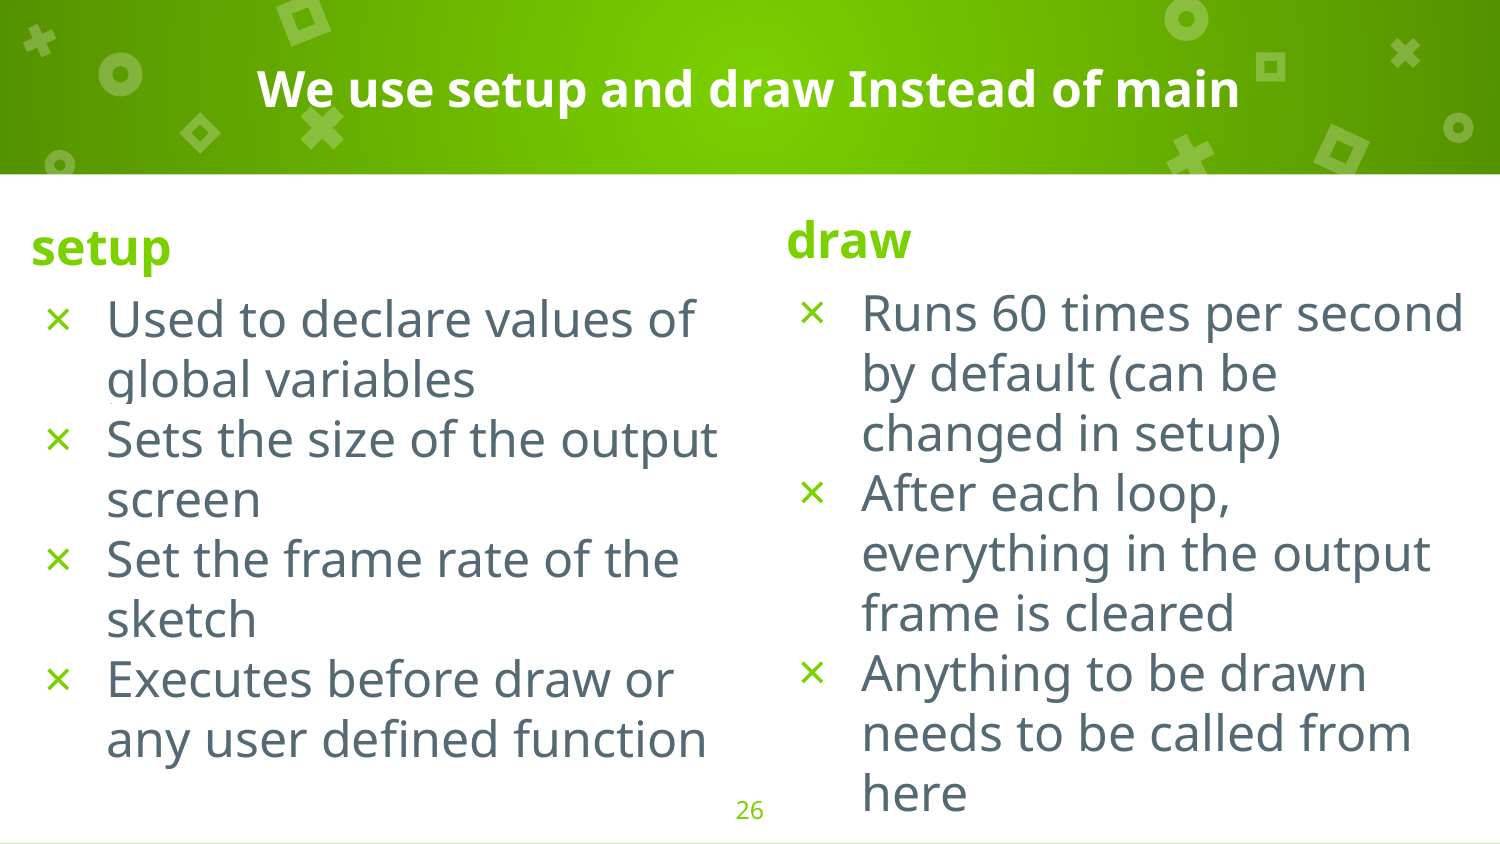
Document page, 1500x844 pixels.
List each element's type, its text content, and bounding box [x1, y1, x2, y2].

list setup Used to declare values of global variables Sets the size of the output screen Set the frame rate of the sketch Executes before draw or any user defined function [16, 200, 750, 786]
title We use setup and draw Instead of main [75, 0, 1425, 175]
list draw Runs 60 times per second by default (can be changed in setup) After each loop, everything in the output frame is cleared Anything to be drawn needs to be called from here [771, 193, 1488, 780]
slide_number ‹#› [705, 779, 795, 844]
